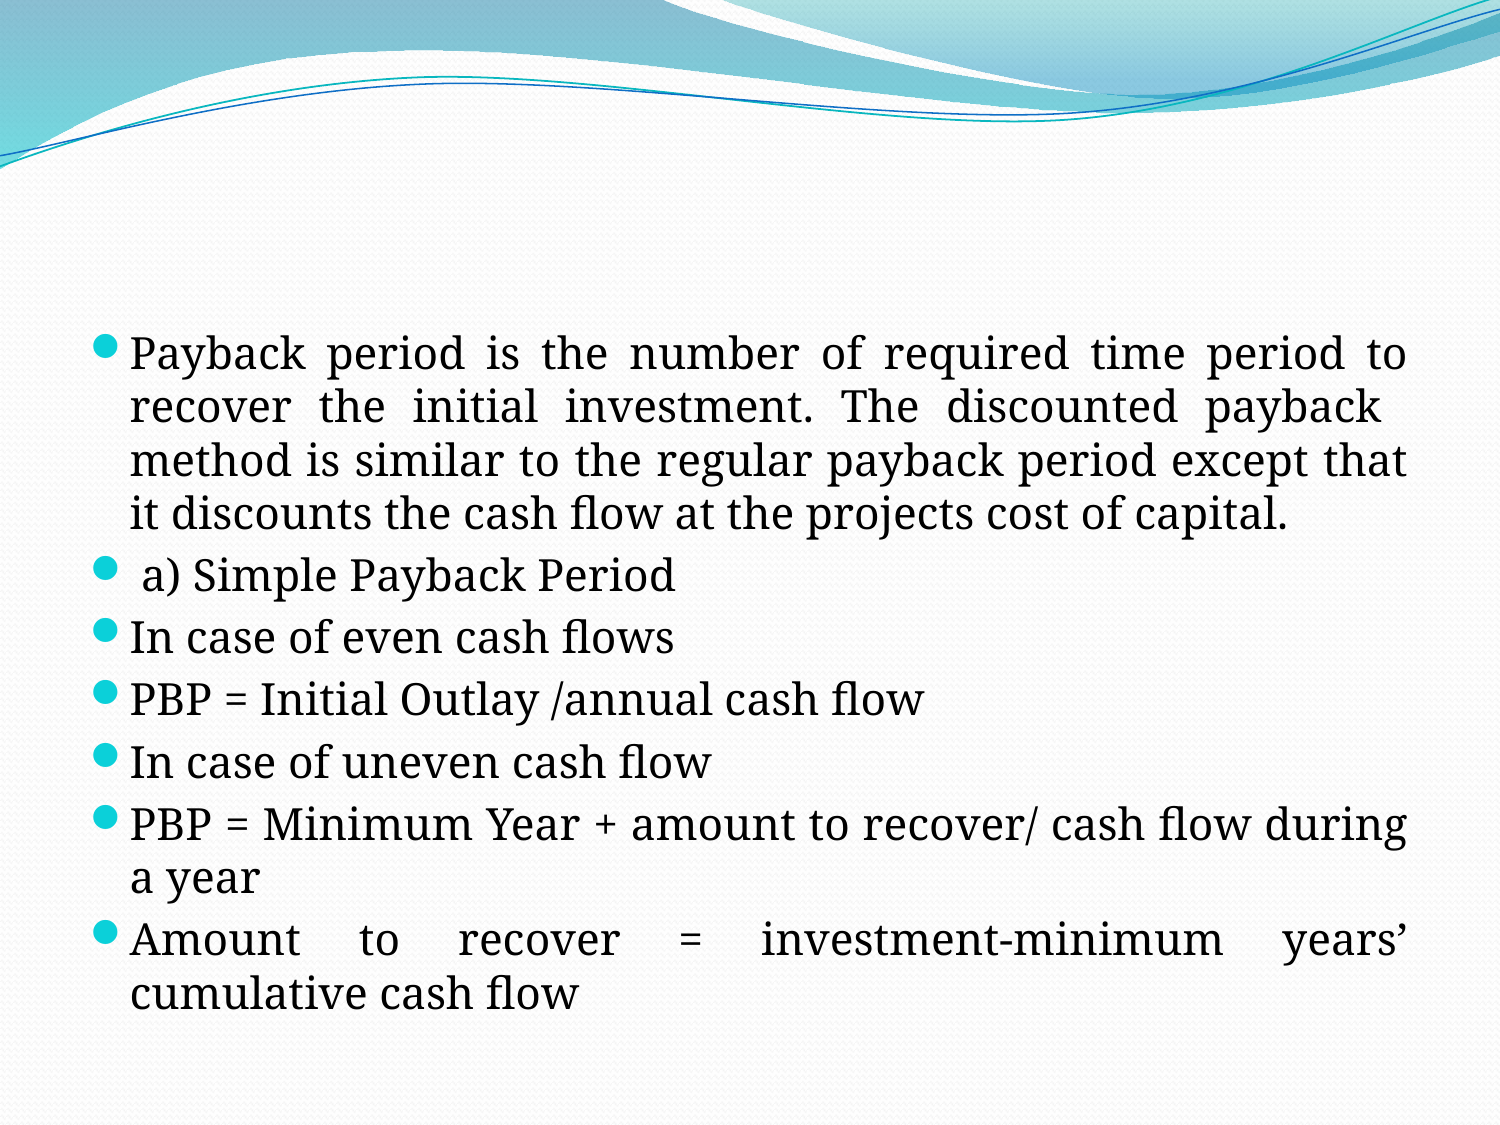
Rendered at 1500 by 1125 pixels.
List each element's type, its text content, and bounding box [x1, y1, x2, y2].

list Payback period is the number of required time period to recover the initial investment. The discounted payback method is similar to the regular payback period except that it discounts the cash flow at the projects cost of capital. a) Simple Payback Period In case of even cash flows PBP = Initial Outlay /annual cash flow In case of uneven cash flow PBP = Minimum Year + amount to recover/ cash flow during a year Amount to recover = investment-minimum years’ cumulative cash flow [75, 317, 1425, 1038]
